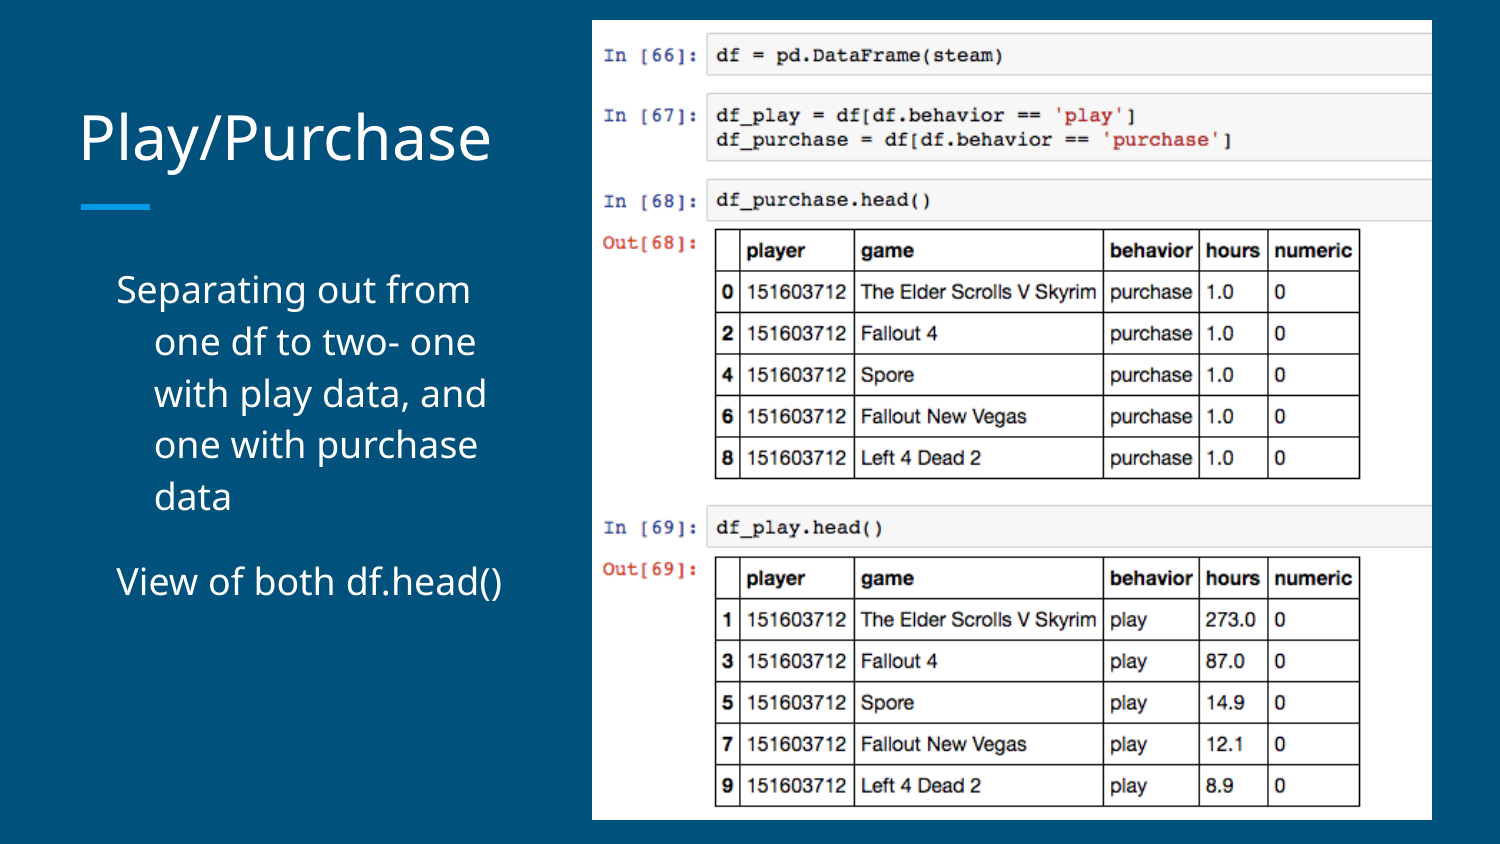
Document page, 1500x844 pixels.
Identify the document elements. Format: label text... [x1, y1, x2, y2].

picture [593, 21, 1431, 819]
list Separating out from one df to two- one with play data, and one with purchase data View of both df.head() [63, 244, 545, 750]
title Play/Purchase [63, 75, 545, 188]
